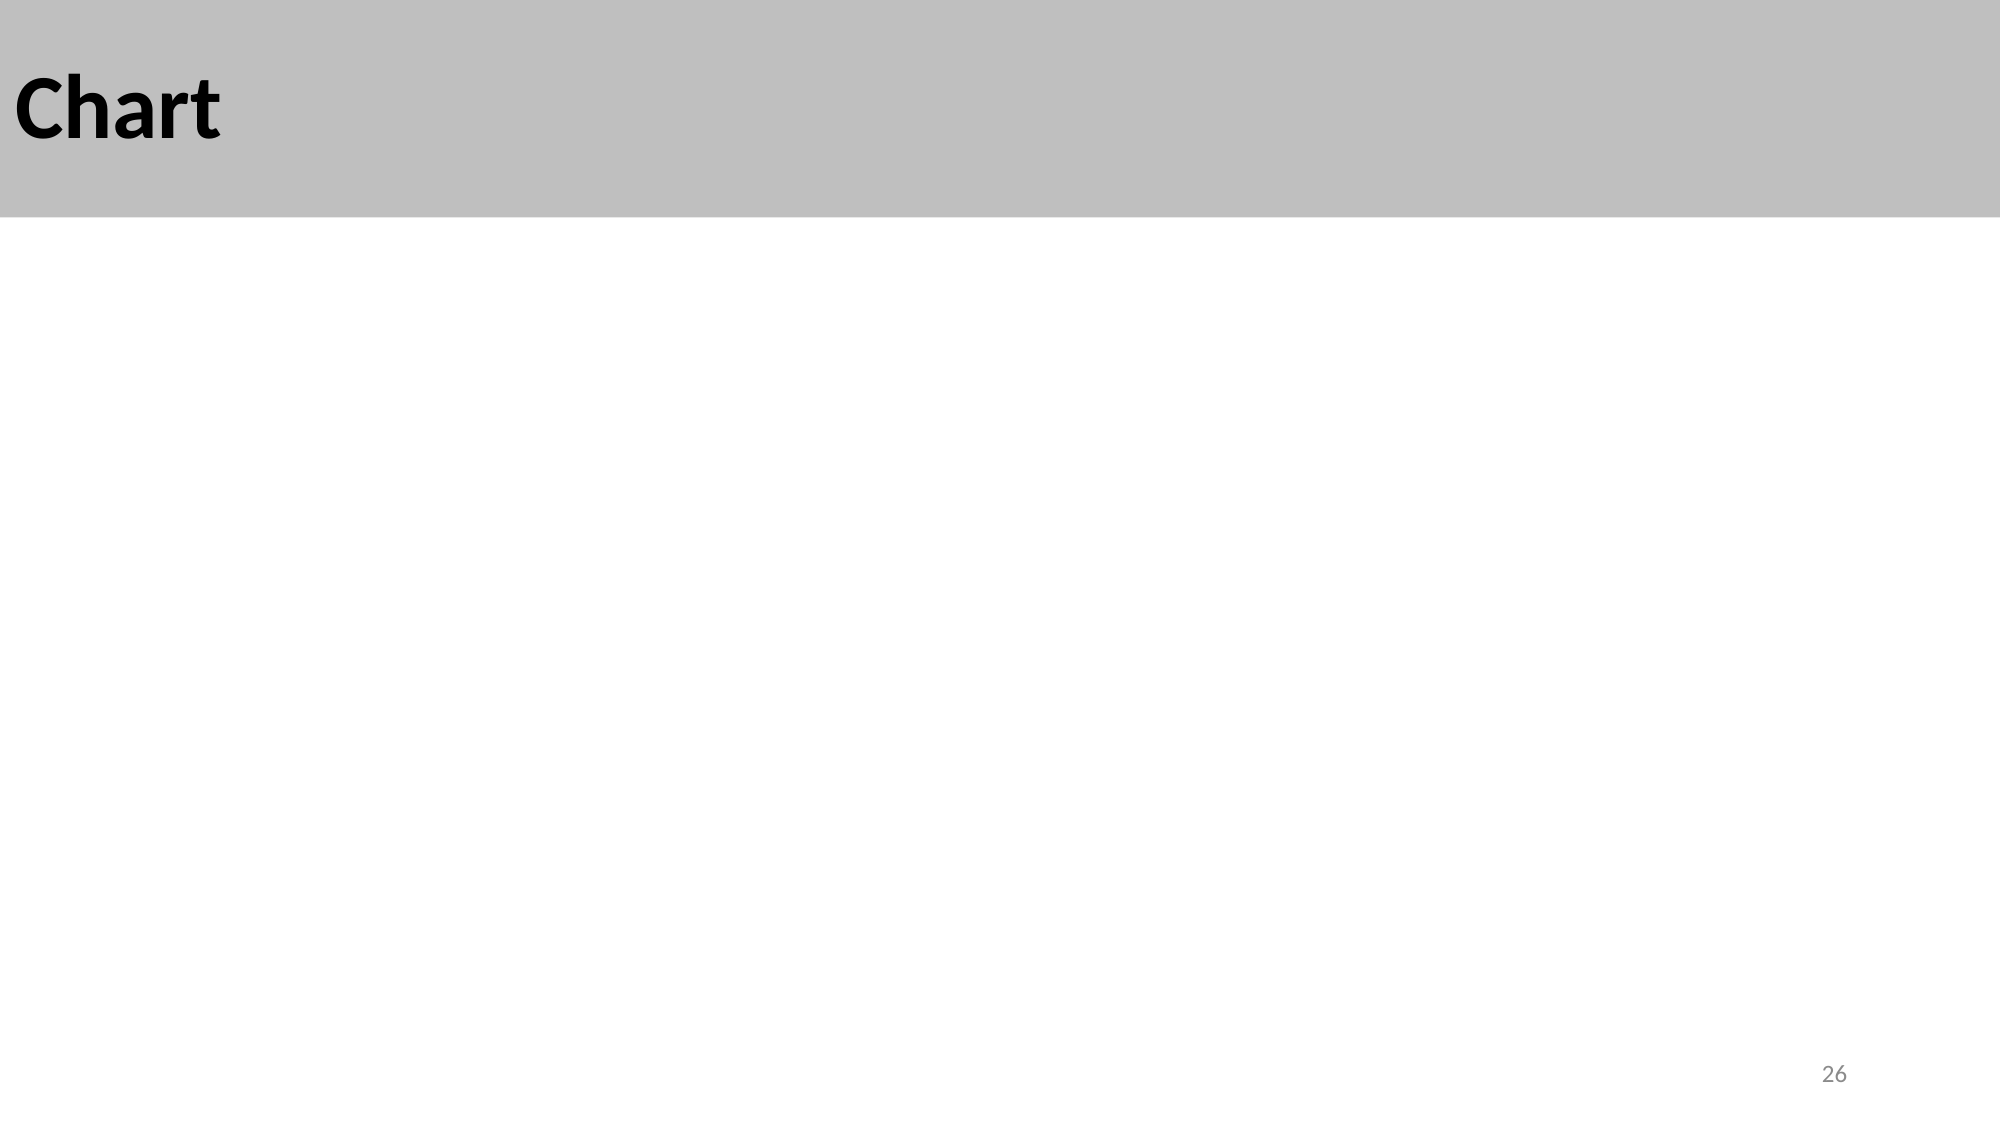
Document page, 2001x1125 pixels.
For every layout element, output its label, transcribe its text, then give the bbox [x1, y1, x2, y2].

slide_number 26 [1412, 1042, 1863, 1103]
title Chart [0, 0, 2000, 218]
